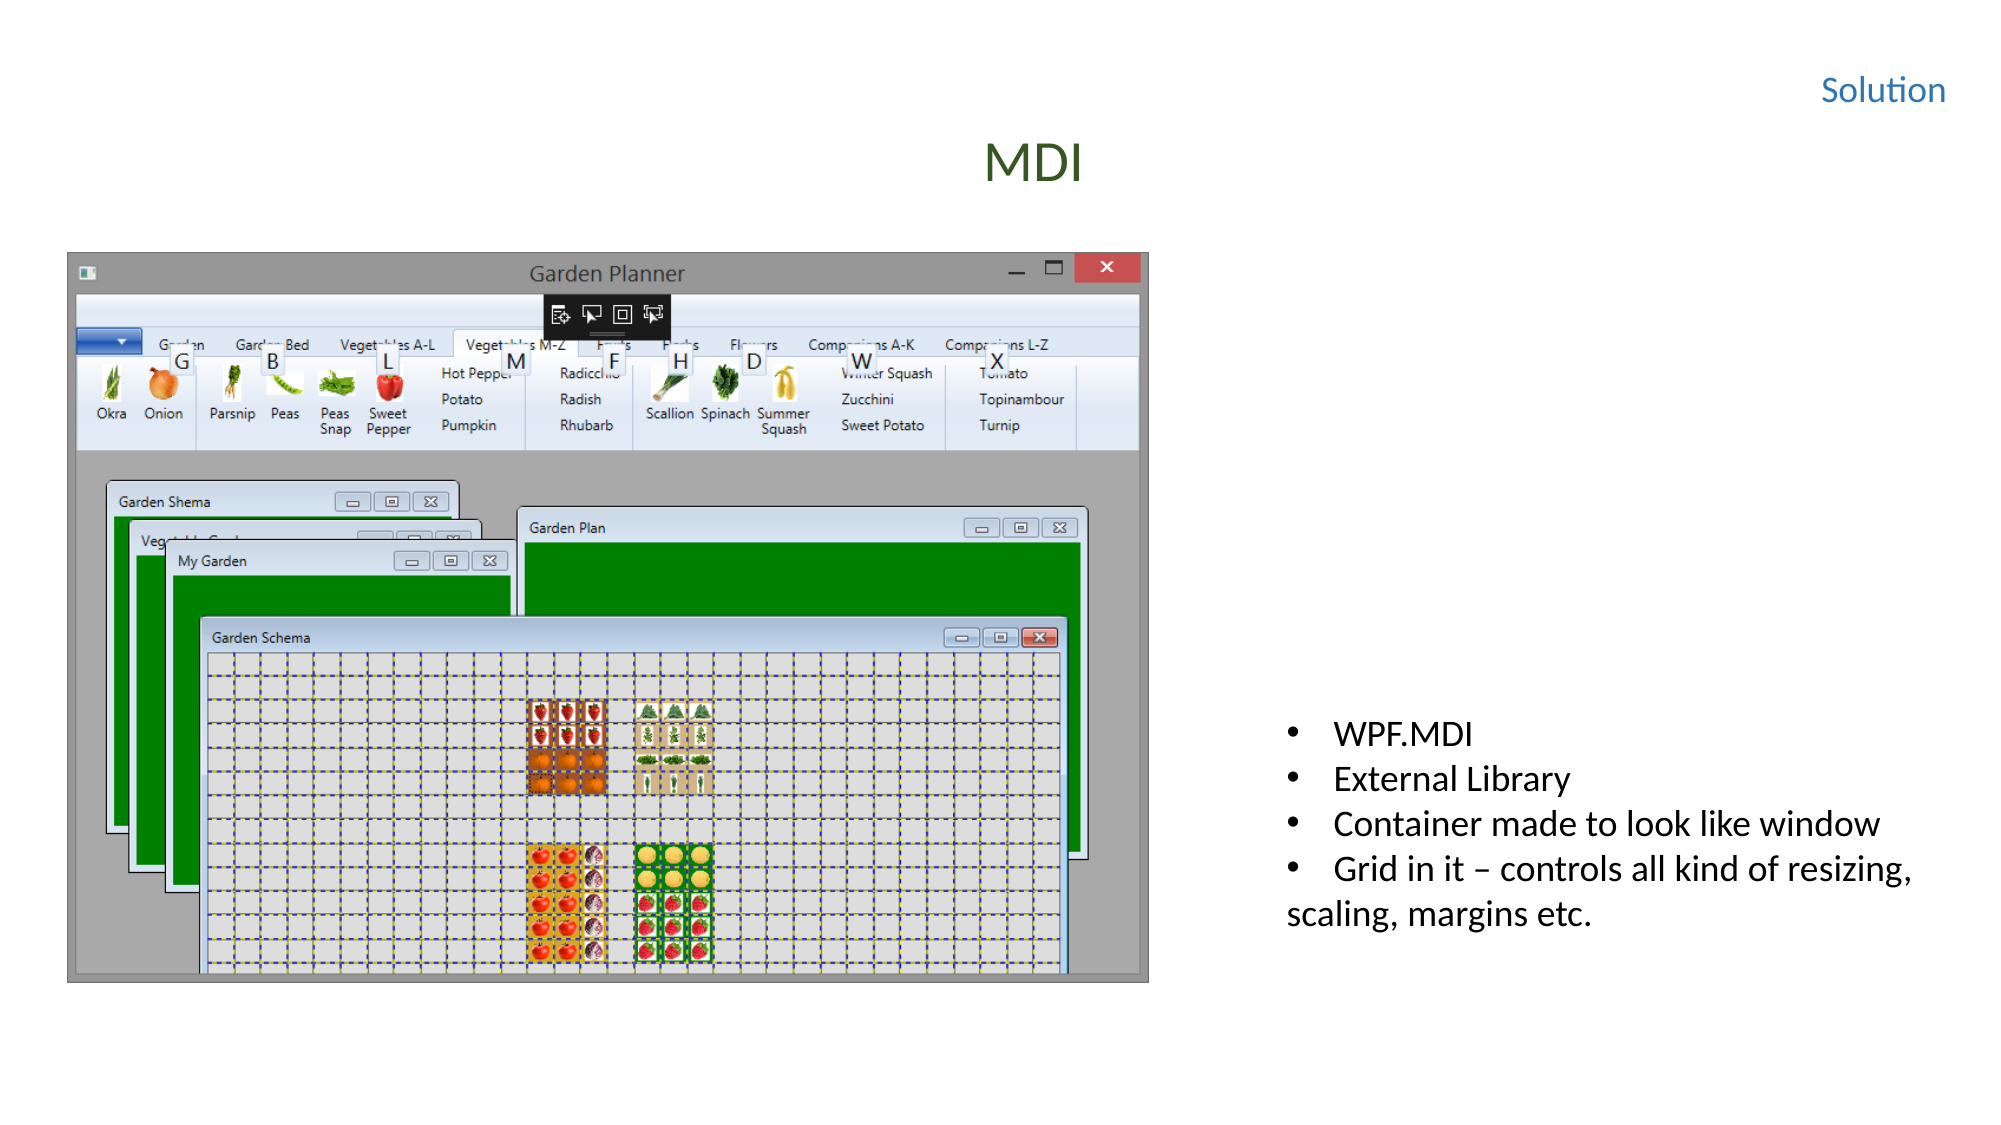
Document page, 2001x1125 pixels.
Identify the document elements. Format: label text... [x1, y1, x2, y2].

picture [67, 252, 1149, 983]
text_box MDI [67, 115, 2000, 201]
text_box WPF.MDI External Library Container made to look like window Grid in it – controls all kind of resizing, scaling, margins etc. [1271, 701, 1937, 942]
text_box Solution [33, 57, 1962, 117]
